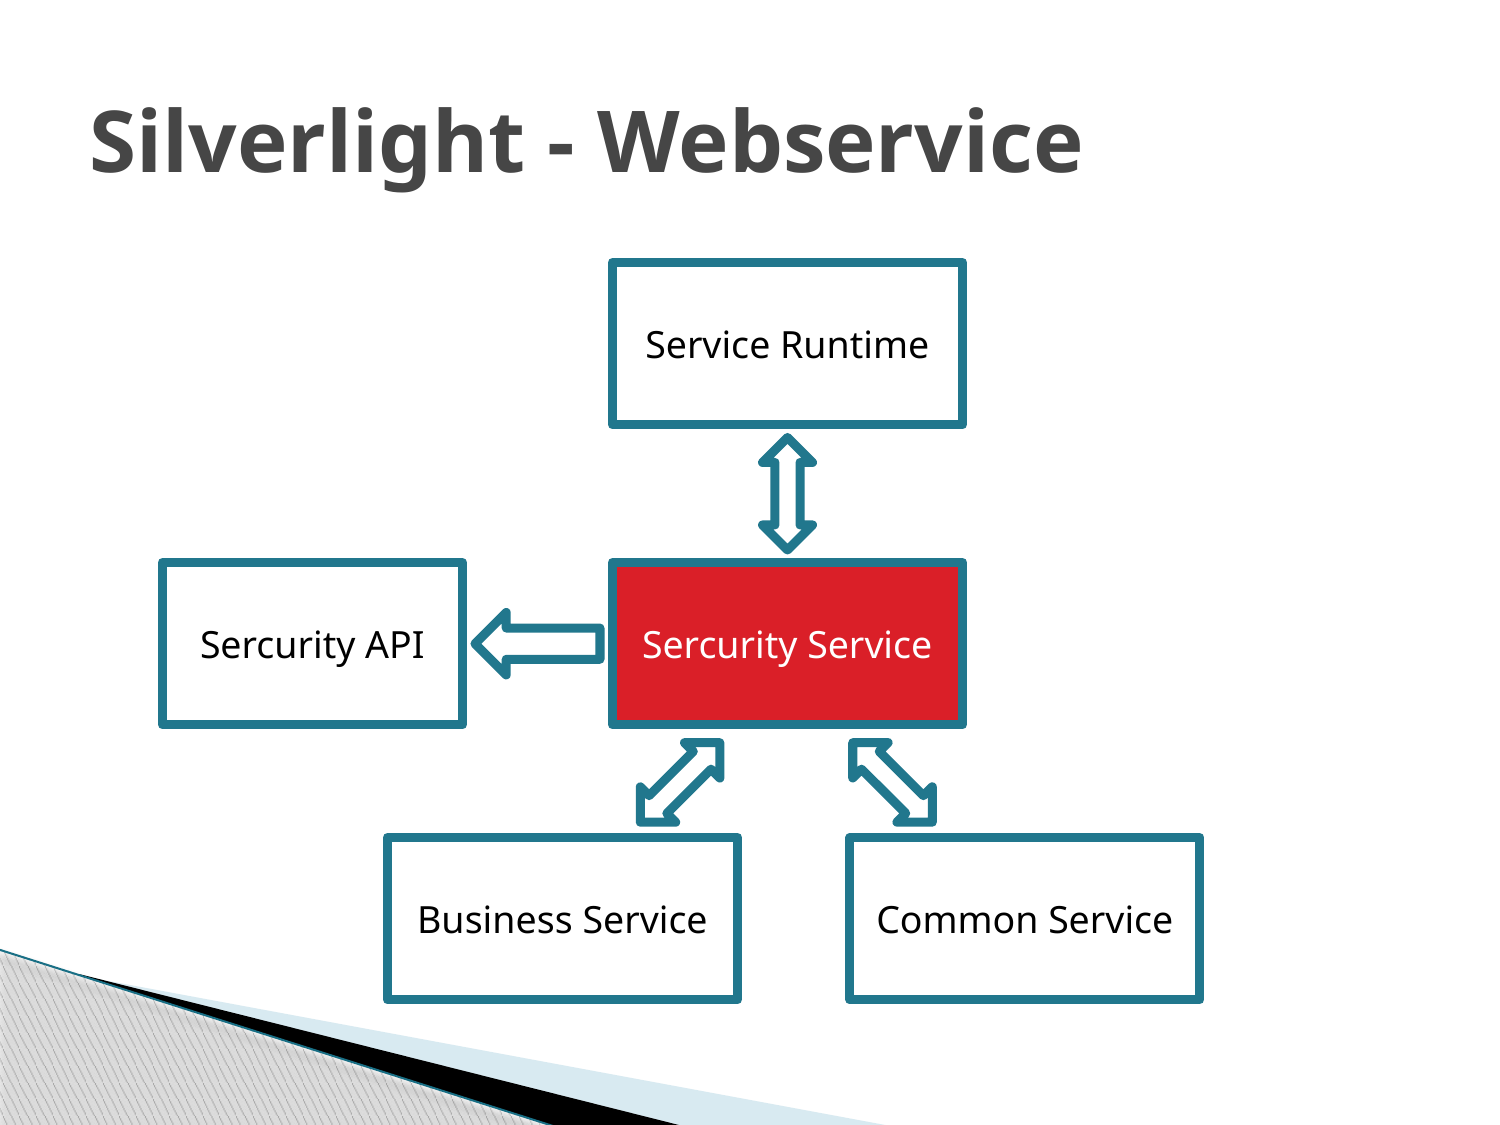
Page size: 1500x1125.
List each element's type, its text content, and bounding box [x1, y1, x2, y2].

text_box Sercurity API [158, 558, 467, 729]
text_box [635, 738, 725, 827]
text_box [848, 738, 937, 827]
text_box Business Service [383, 833, 742, 1004]
text_box [470, 608, 605, 680]
title Silverlight - Webservice [75, 45, 1425, 233]
text_box Common Service [845, 833, 1204, 1004]
text_box [758, 432, 817, 555]
text_box Service Runtime [608, 258, 967, 429]
text_box Sercurity Service [608, 558, 967, 729]
